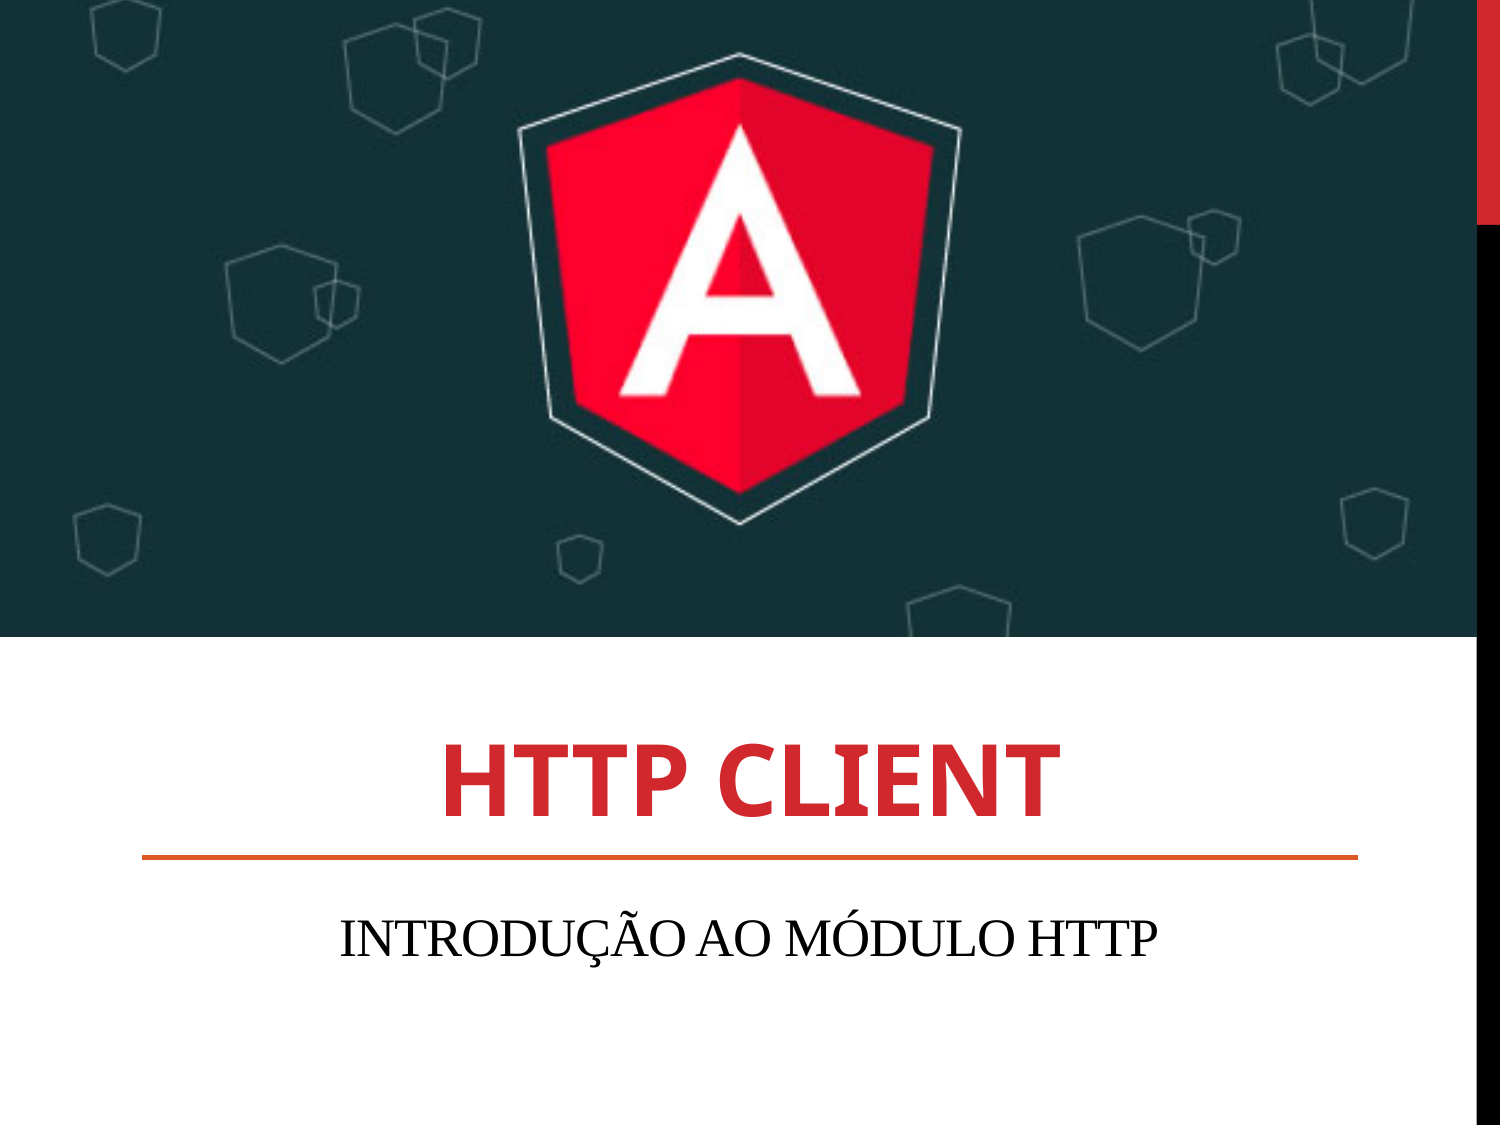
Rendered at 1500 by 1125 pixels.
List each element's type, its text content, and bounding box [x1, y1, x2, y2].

title HTTP CLIENT introdução ao módulo http [64, 642, 1436, 1065]
picture [0, 0, 1477, 638]
